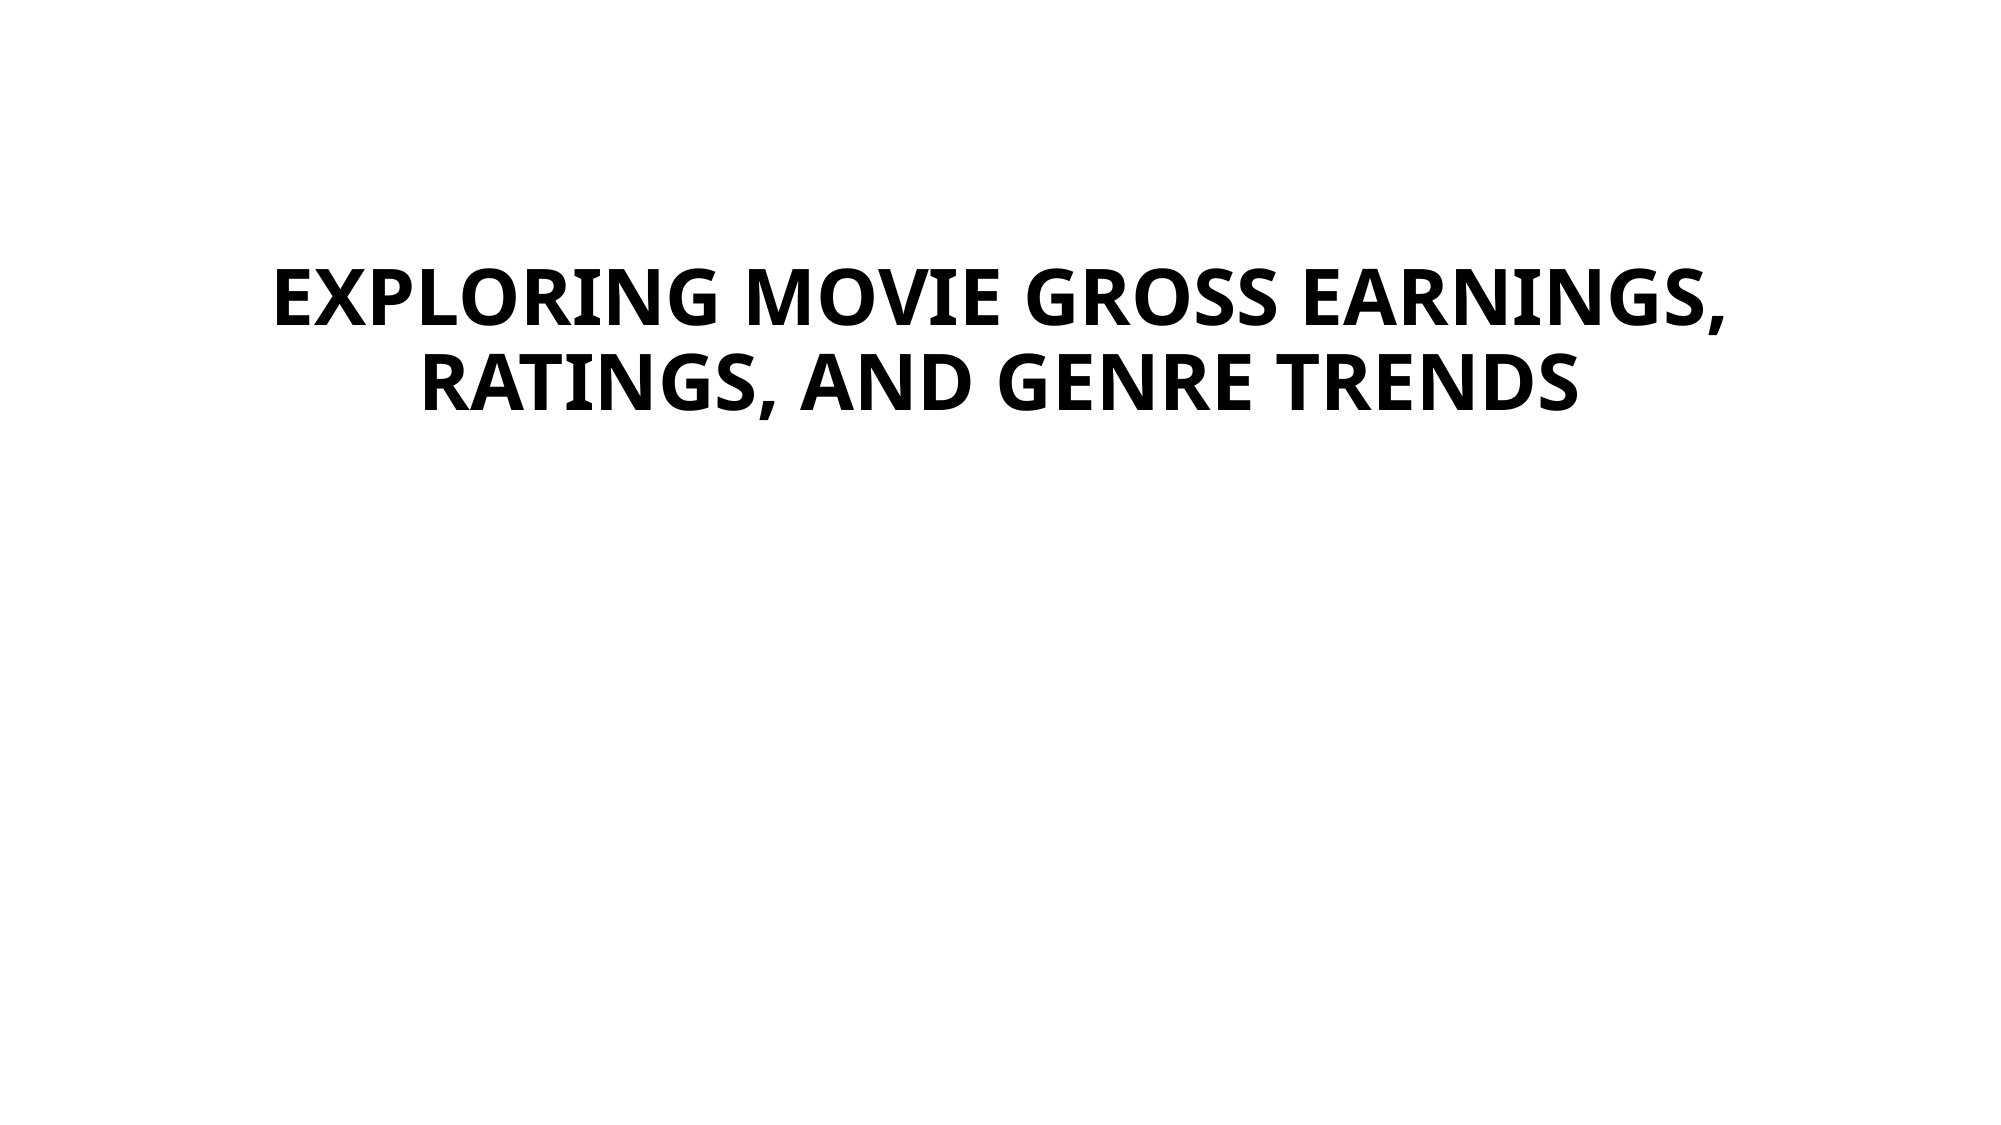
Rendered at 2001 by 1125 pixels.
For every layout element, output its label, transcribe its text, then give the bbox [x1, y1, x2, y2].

title EXPLORING MOVIE GROSS EARNINGS, RATINGS, AND GENRE TRENDS [249, 184, 1750, 576]
